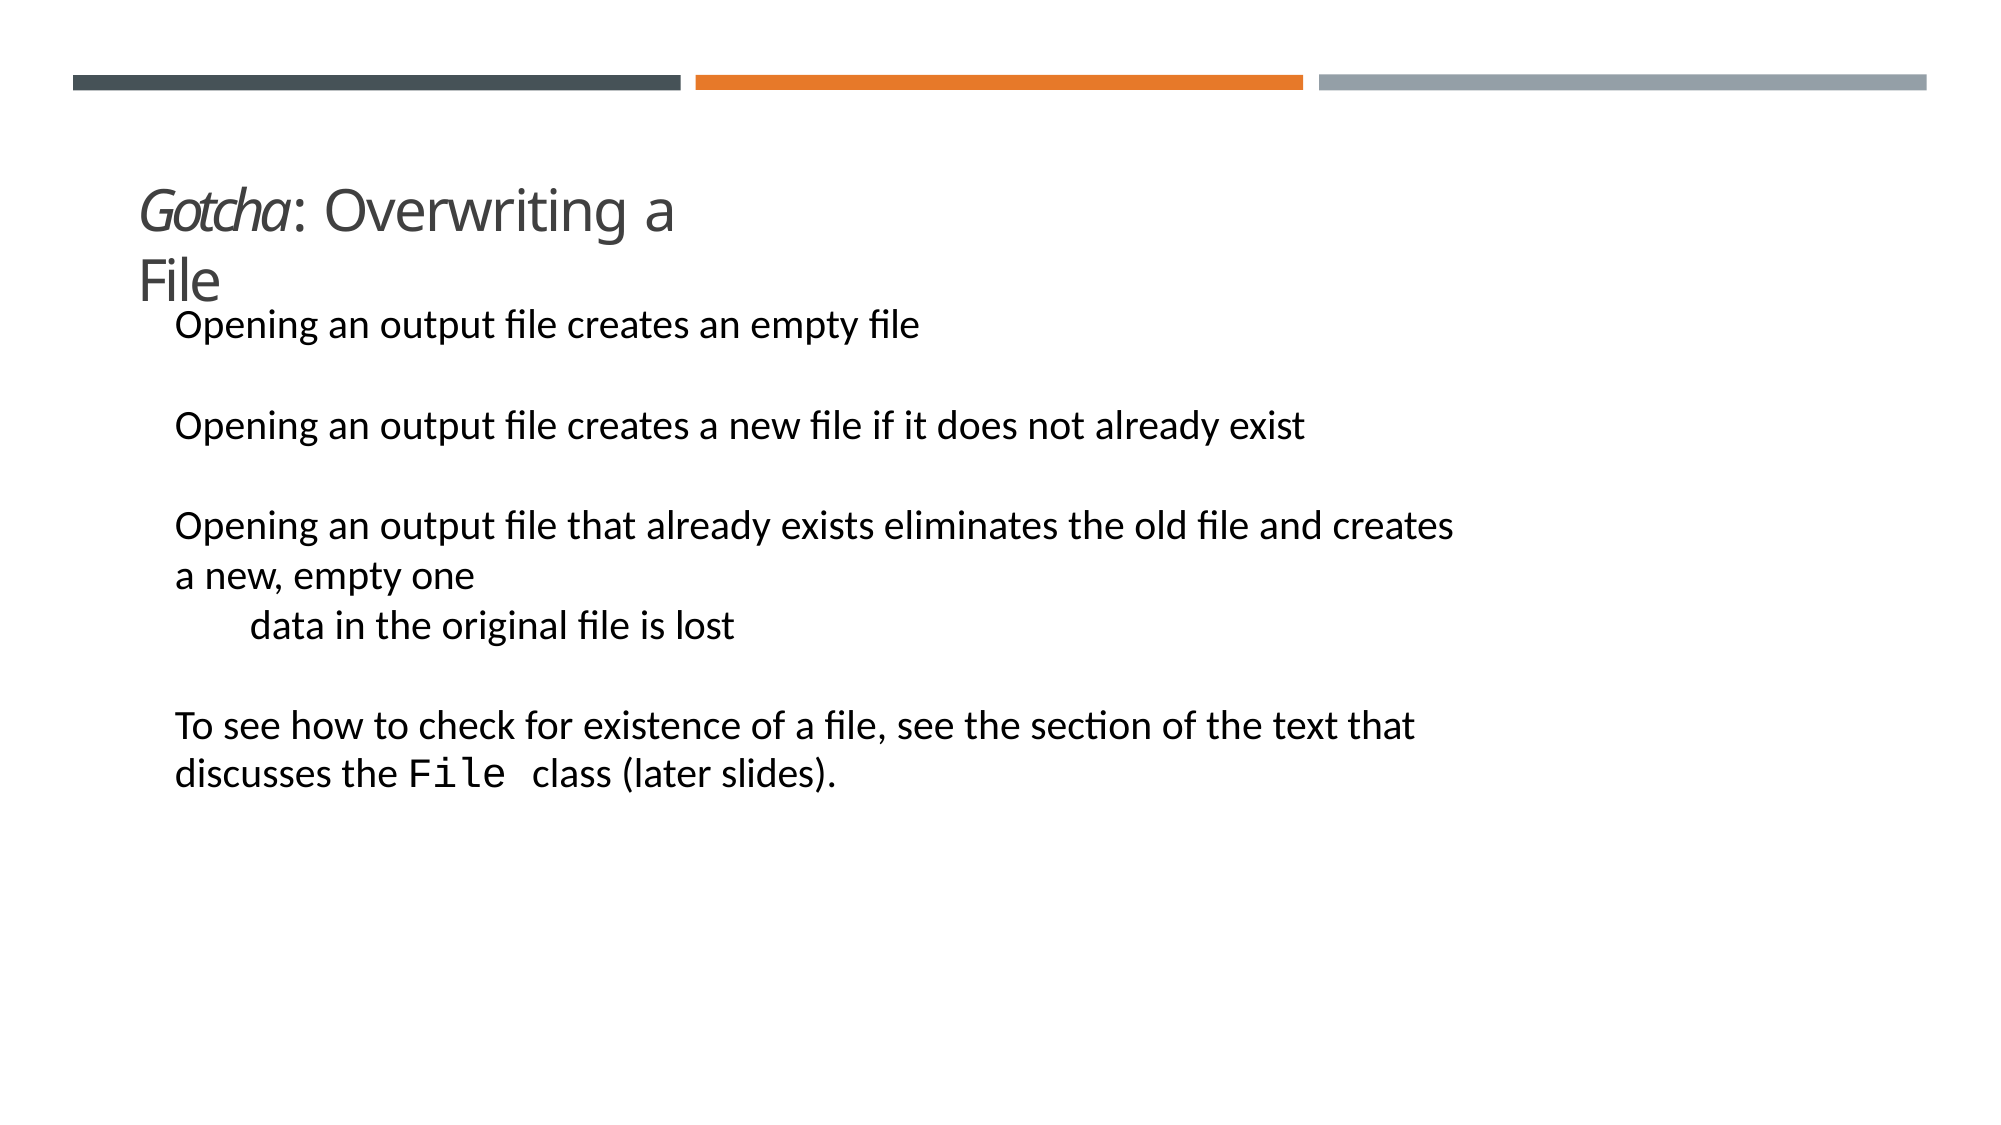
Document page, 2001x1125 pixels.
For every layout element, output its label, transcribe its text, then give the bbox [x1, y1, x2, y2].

title Gotcha: Overwriting a File [135, 170, 750, 361]
text_box Opening an output file creates an empty file Opening an output file creates a new file if it does not already exist Opening an output file that already exists eliminates the old file and creates a new, empty one data in the original file is lost To see how to check for existence of a file, see the section of the text that discusses the File class (later slides). [172, 295, 1464, 797]
